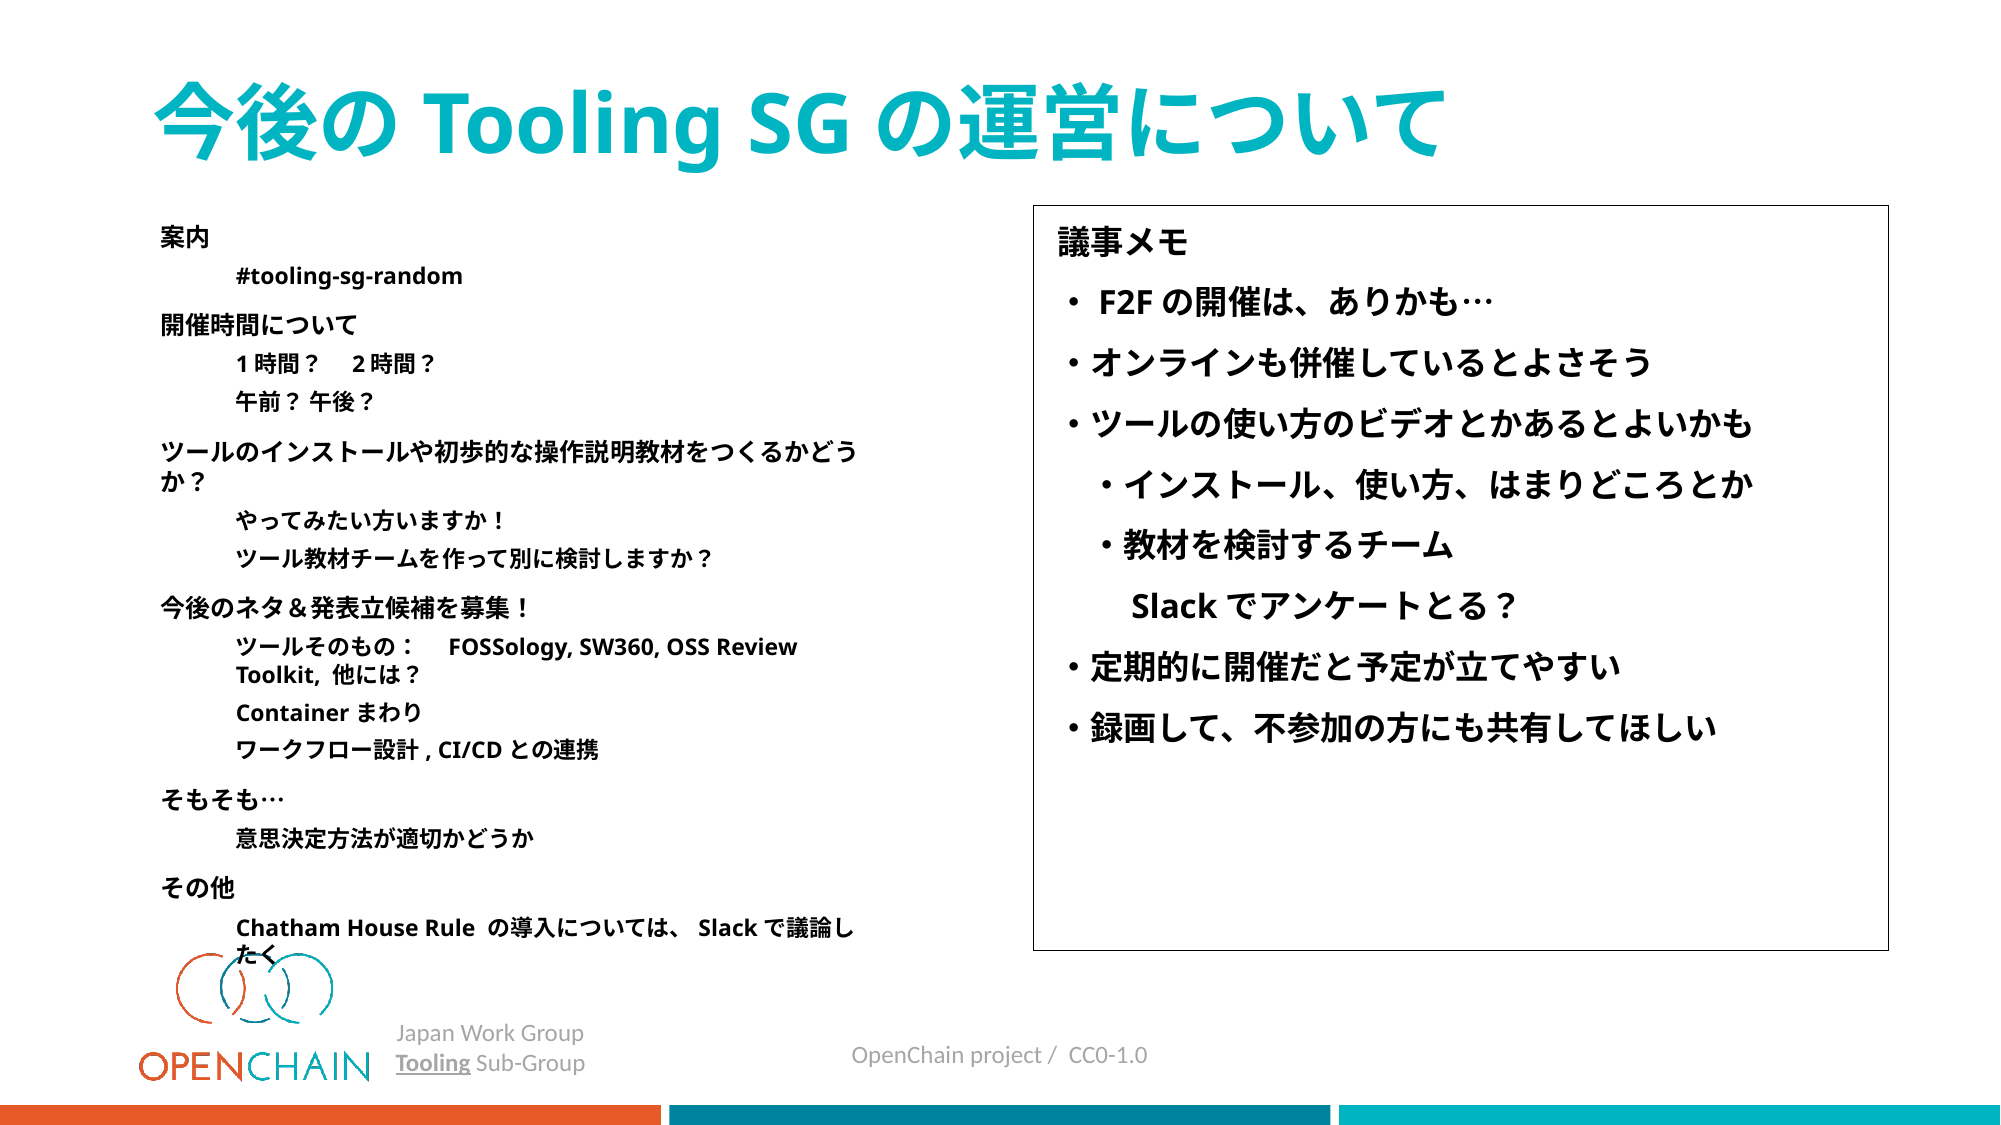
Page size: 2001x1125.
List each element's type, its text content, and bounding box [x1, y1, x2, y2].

title 今後のTooling SGの運営について [137, 59, 1863, 194]
footer OpenChain project / CC0-1.0 [662, 1023, 1338, 1084]
text_box 議事メモ ・F2Fの開催は、ありかも… ・オンラインも併催しているとよさそう ・ツールの使い方のビデオとかあるとよいかも ・インストール、使い方、はまりどころとか ・教材を検討するチーム Slackでアンケートとる？ ・定期的に開催だと予定が立てやすい ・録画して、不参加の方にも共有してほしい [1033, 205, 1889, 951]
list 案内 #tooling-sg-random 開催時間について 1時間？ 2時間？ 午前？ 午後？ ツールのインストールや初歩的な操作説明教材をつくるかどうか？ やってみたい方いますか！ ツール教材チームを作って別に検討しますか？ 今後のネタ＆発表立候補を募集！ ツールそのもの： FOSSology, SW360, OSS Review Toolkit, 他には？ Containerまわり ワークフロー設計, CI/CDとの連携 そもそも… 意思決定方法が適切かどうか その他 Chatham House Rule の導入については、Slackで議論したく [137, 205, 881, 951]
picture [137, 951, 371, 1082]
